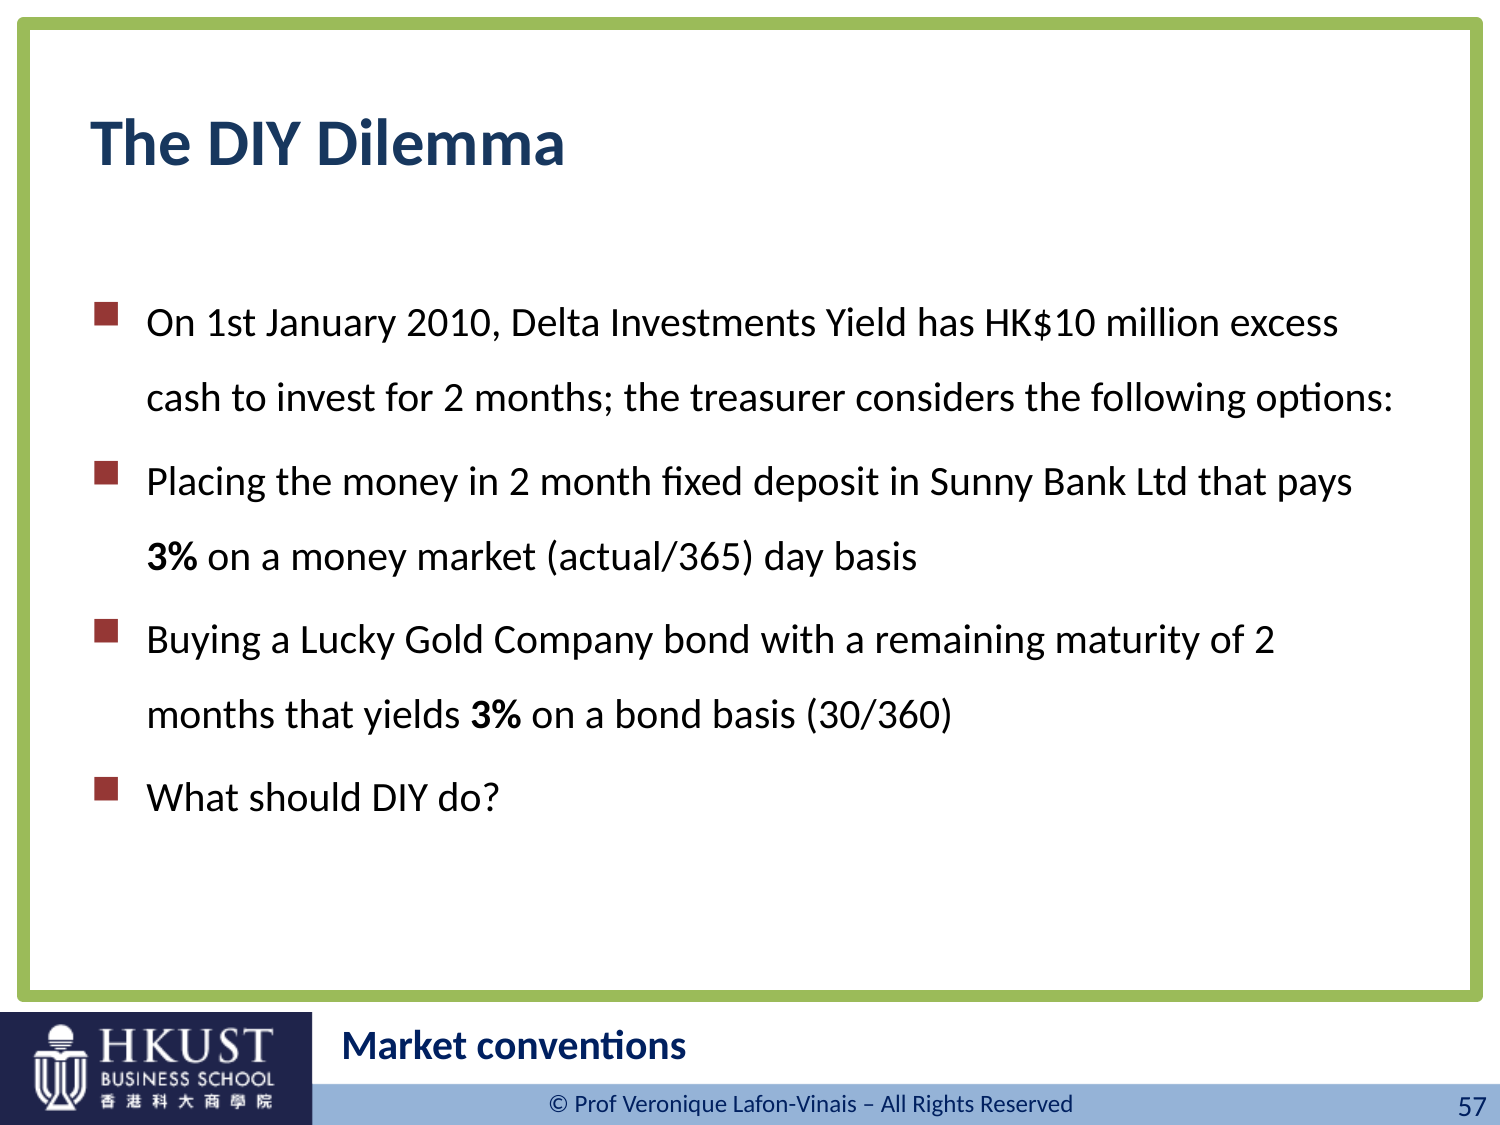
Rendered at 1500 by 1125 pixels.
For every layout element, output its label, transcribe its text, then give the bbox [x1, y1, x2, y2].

slide_number 57 [1351, 1080, 1500, 1125]
title The DIY Dilemma [74, 44, 1426, 233]
footer Market conventions [326, 1007, 1500, 1078]
list On 1st January 2010, Delta Investments Yield has HK$10 million excess cash to invest for 2 months; the treasurer considers the following options: Placing the money in 2 month fixed deposit in Sunny Bank Ltd that pays 3% on a money market (actual/365) day basis Buying a Lucky Gold Company bond with a remaining maturity of 2 months that yields 3% on a bond basis (30/360) What should DIY do? [74, 262, 1426, 976]
picture [0, 1012, 1500, 1125]
